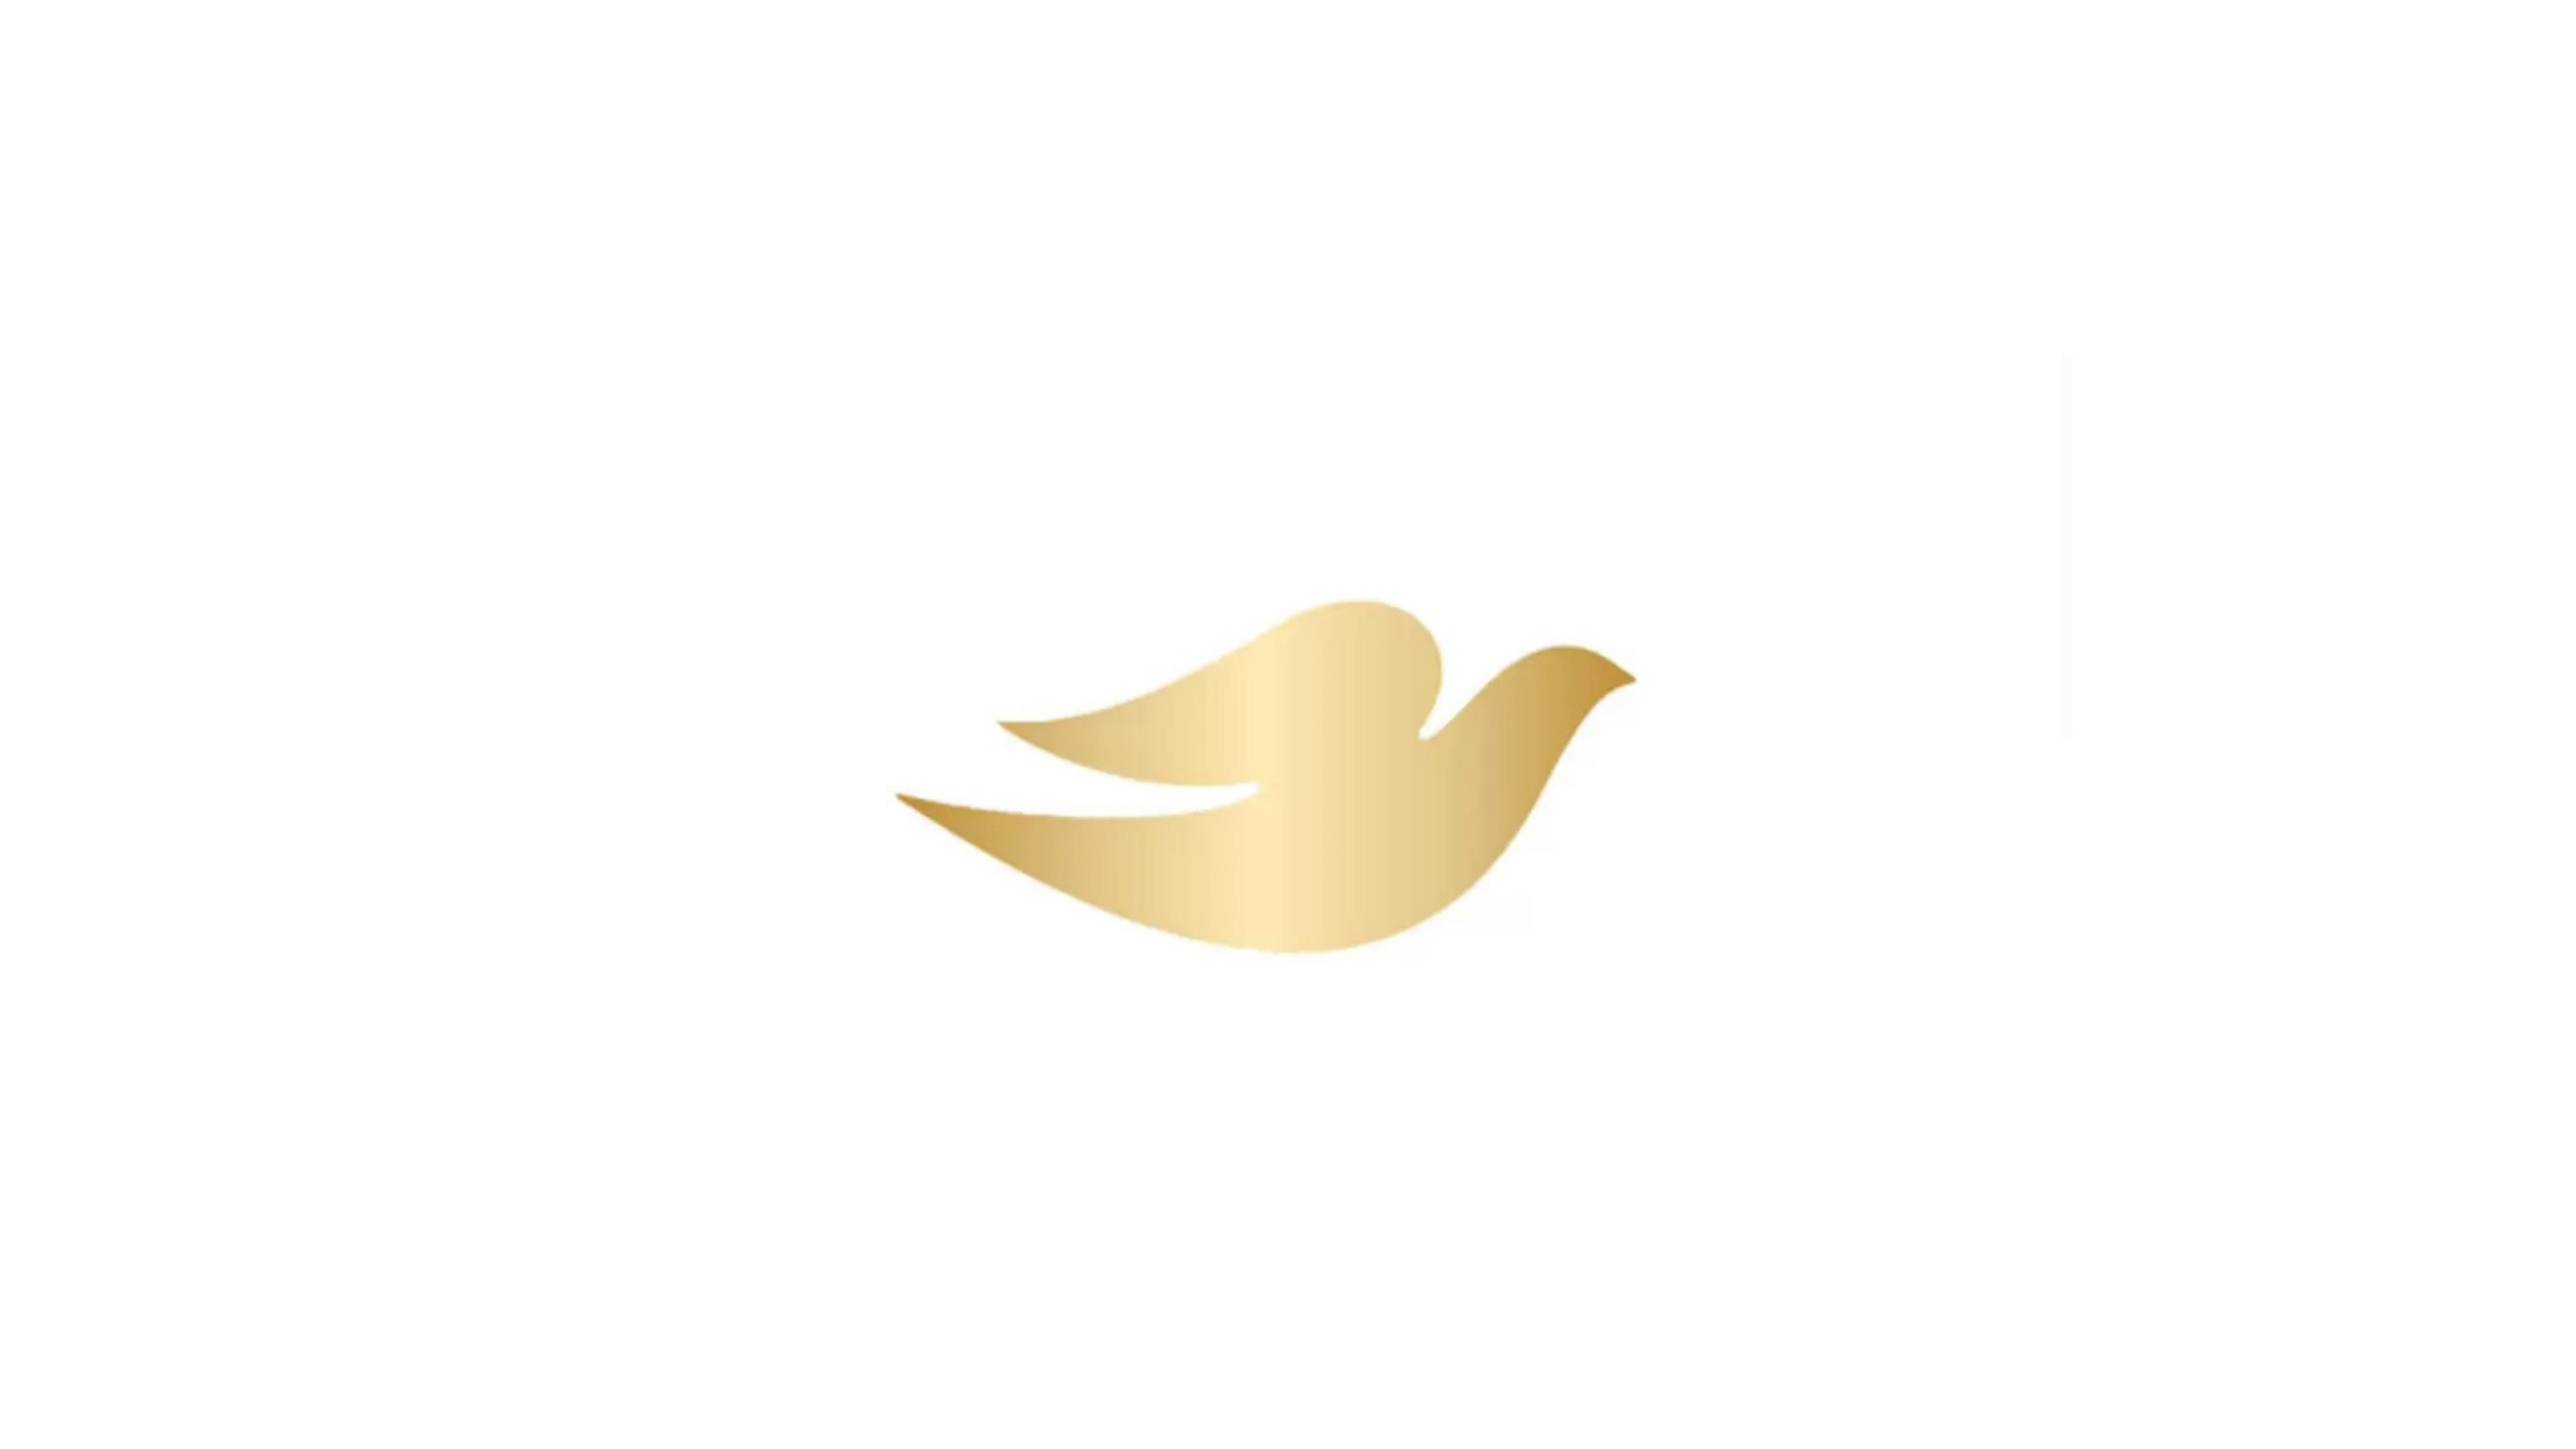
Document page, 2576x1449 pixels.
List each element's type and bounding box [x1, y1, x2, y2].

picture [886, 352, 2081, 965]
